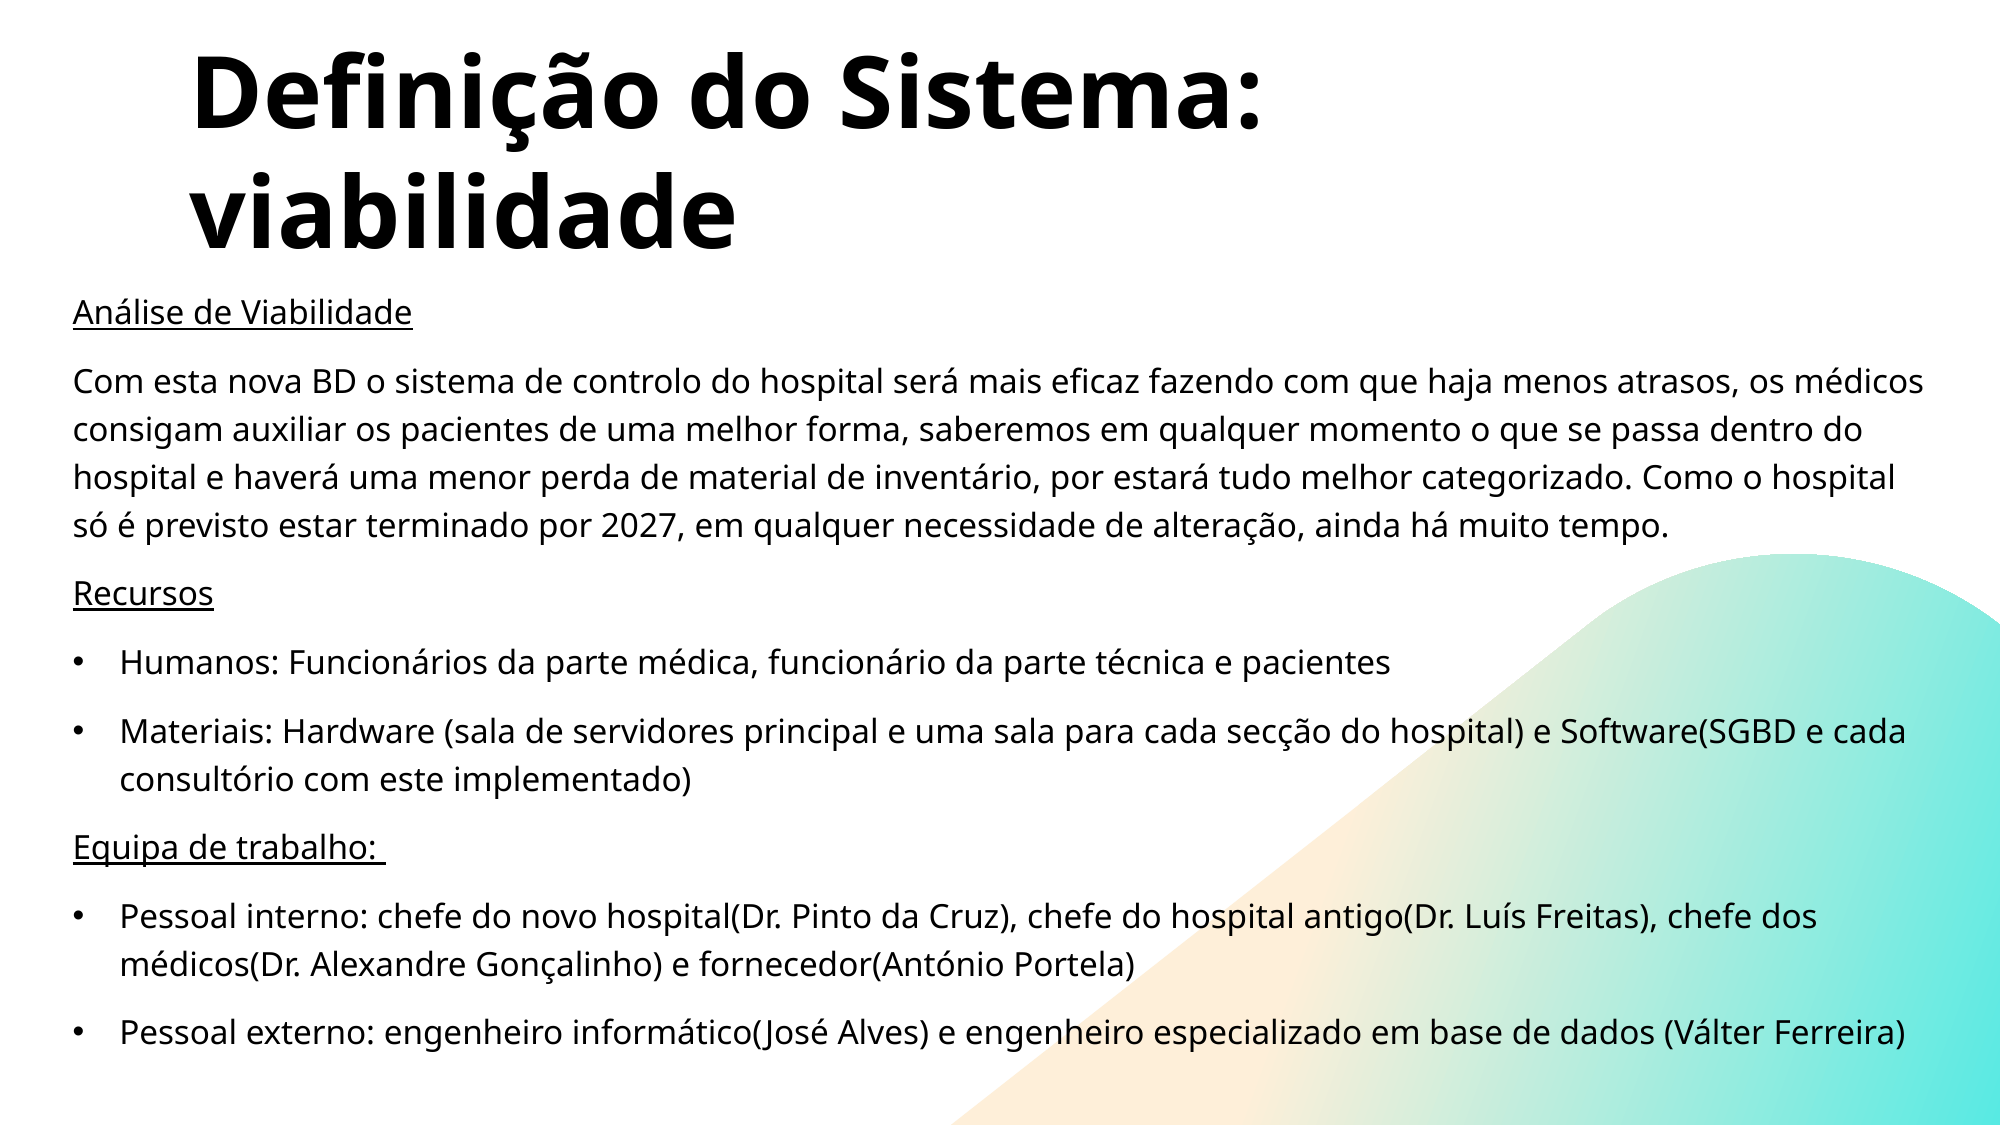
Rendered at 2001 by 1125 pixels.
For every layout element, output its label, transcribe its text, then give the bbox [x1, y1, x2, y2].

title Definição do Sistema: viabilidade [174, 0, 1840, 276]
subtitle Análise de Viabilidade Com esta nova BD o sistema de controlo do hospital será mais eficaz fazendo com que haja menos atrasos, os médicos consigam auxiliar os pacientes de uma melhor forma, saberemos em qualquer momento o que se passa dentro do hospital e haverá uma menor perda de material de inventário, por estará tudo melhor categorizado. Como o hospital só é previsto estar terminado por 2027, em qualquer necessidade de alteração, ainda há muito tempo. Recursos Humanos: Funcionários da parte médica, funcionário da parte técnica e pacientes Materiais: Hardware (sala de servidores principal e uma sala para cada secção do hospital) e Software(SGBD e cada consultório com este implementado) Equipa de trabalho: Pessoal interno: chefe do novo hospital(Dr. Pinto da Cruz), chefe do hospital antigo(Dr. Luís Freitas), chefe dos médicos(Dr. Alexandre Gonçalinho) e fornecedor(António Portela) Pessoal externo: engenheiro informático(José Alves) e engenheiro especializado em base de dados (Válter Ferreira) [57, 276, 1953, 1125]
